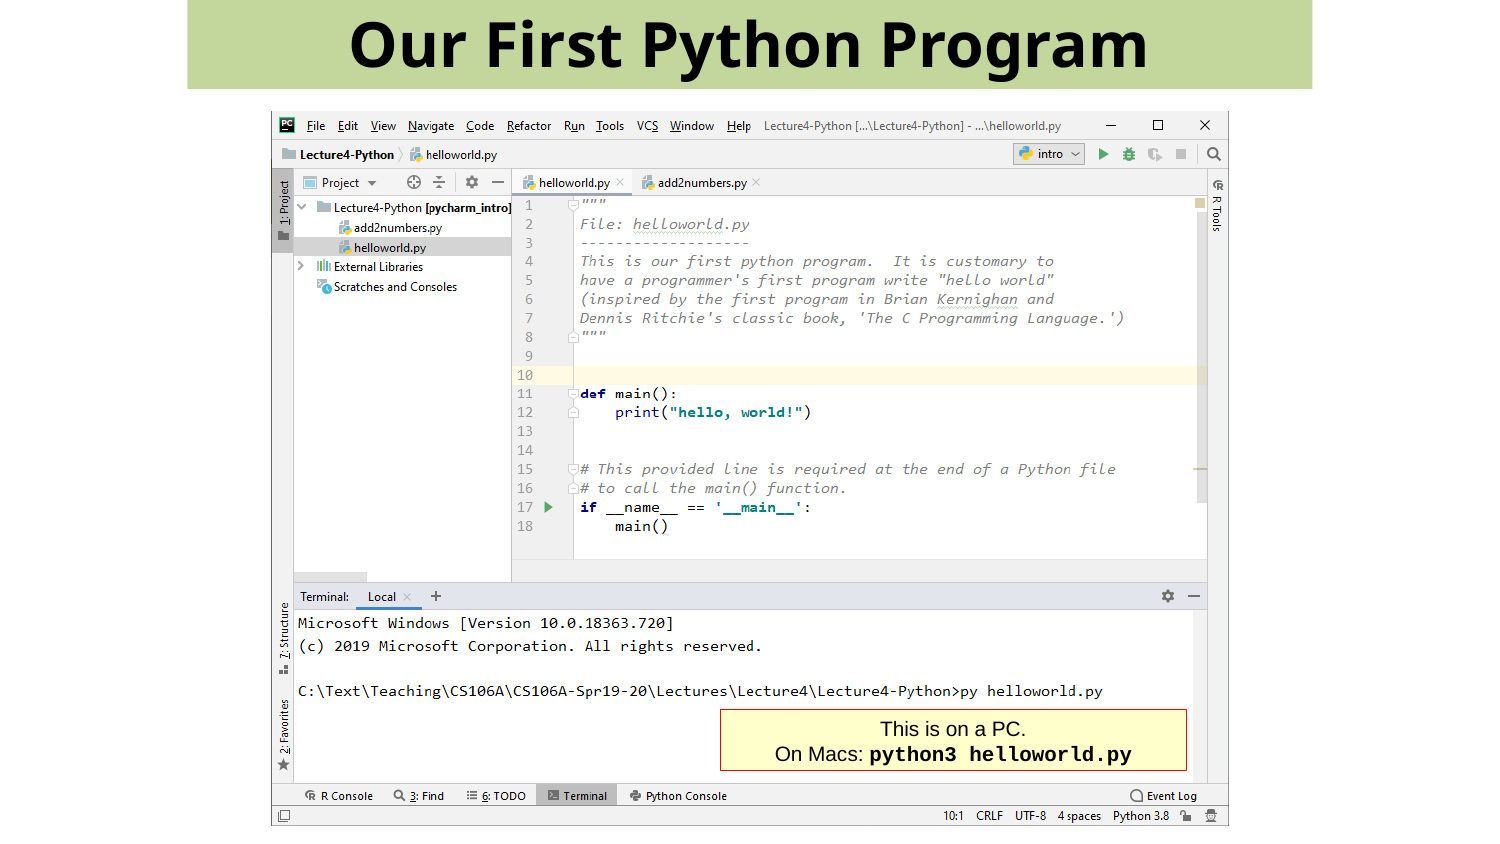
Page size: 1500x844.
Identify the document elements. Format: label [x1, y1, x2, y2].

text_box [187, 0, 1313, 90]
picture [271, 111, 1229, 826]
